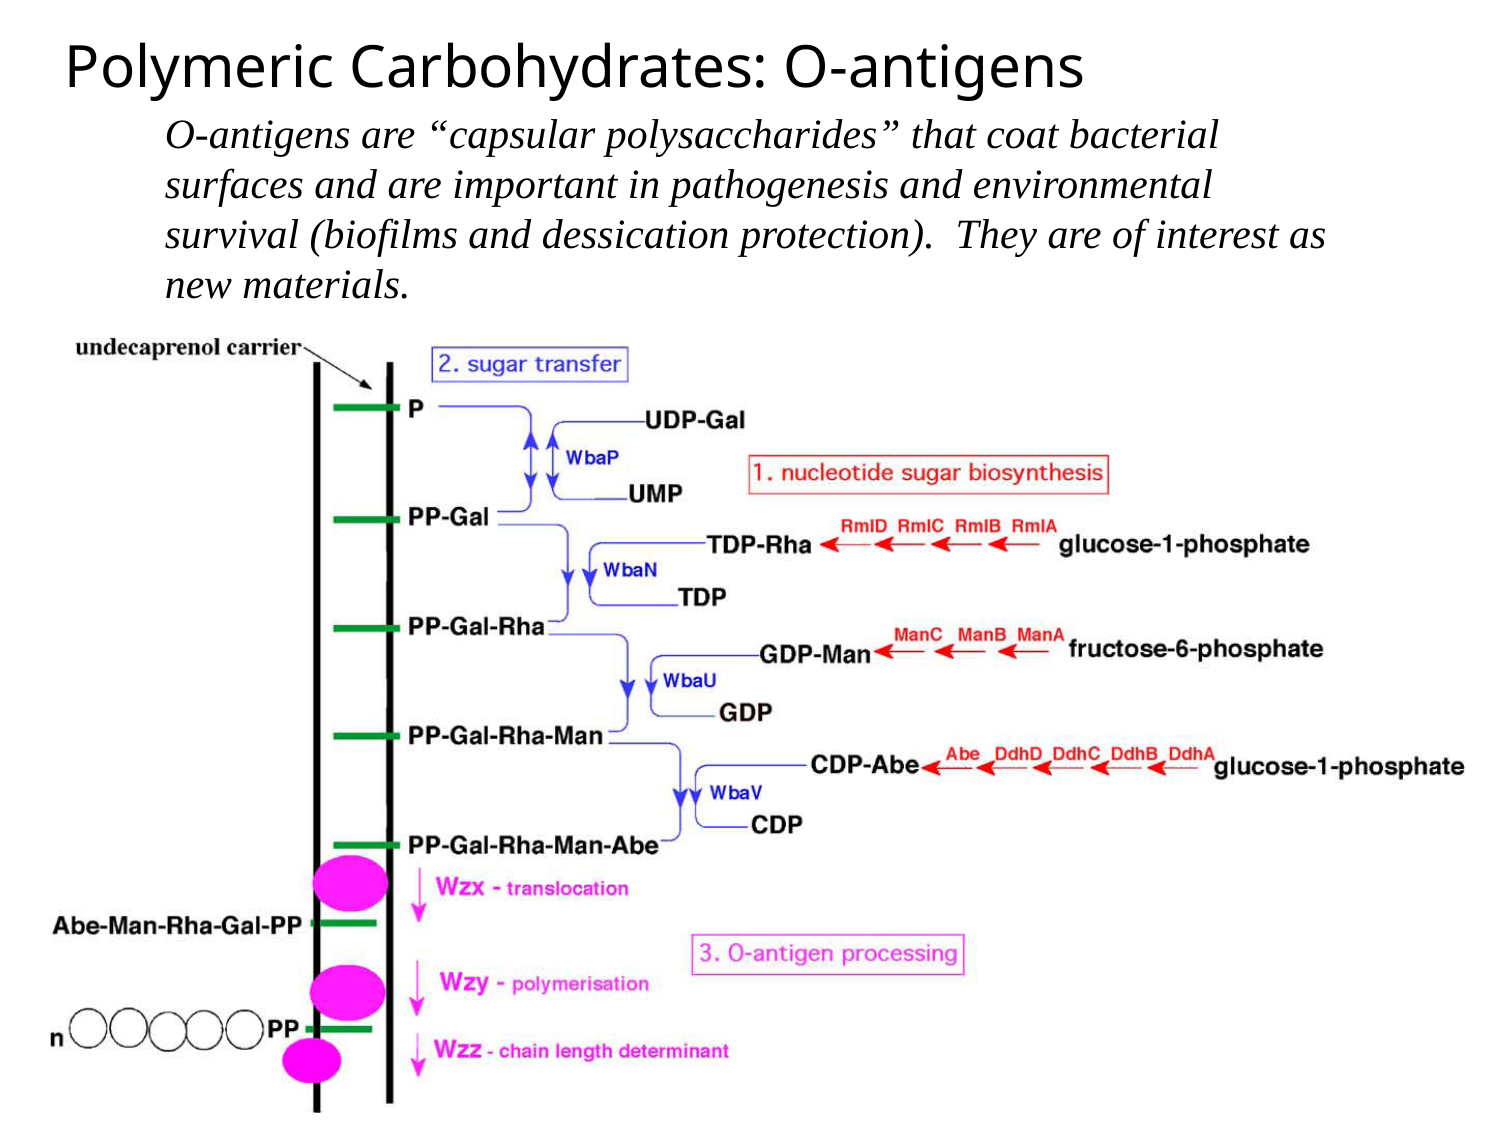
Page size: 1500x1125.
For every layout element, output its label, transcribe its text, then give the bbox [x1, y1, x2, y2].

text_box Polymeric Carbohydrates: O-antigens [49, 21, 1463, 107]
text_box O-antigens are “capsular polysaccharides” that coat bacterial surfaces and are important in pathogenesis and environmental survival (biofilms and dessication protection). They are of interest as new materials. [149, 99, 1350, 315]
picture [49, 337, 1465, 1113]
